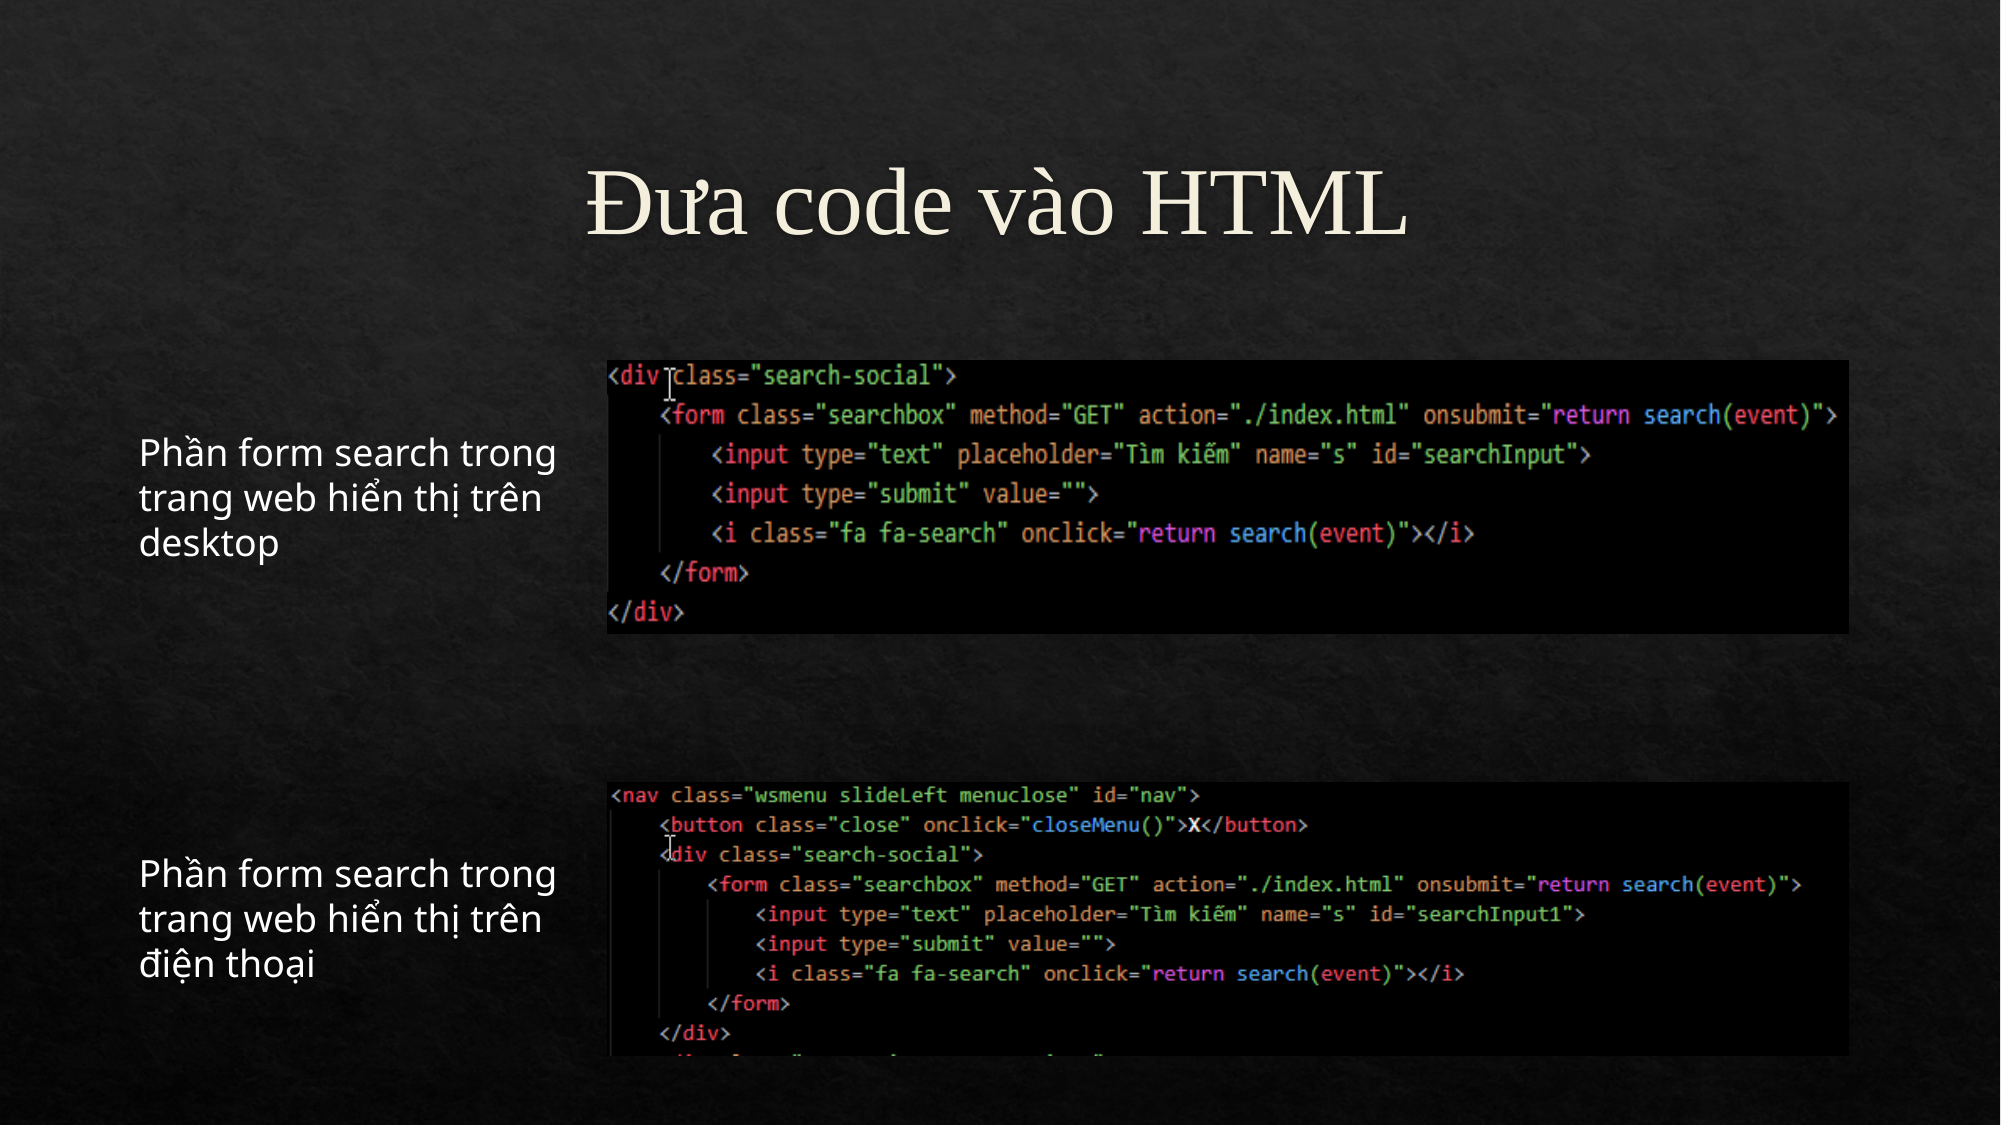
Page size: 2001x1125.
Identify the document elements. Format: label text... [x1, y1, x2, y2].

picture [607, 360, 1849, 635]
text_box Phần form search trong trang web hiển thị trên desktop [123, 421, 581, 572]
text_box Phần form search trong trang web hiển thị trên điện thoại [123, 842, 581, 993]
title Đưa code vào HTML [149, 99, 1849, 307]
picture [607, 781, 1849, 1056]
